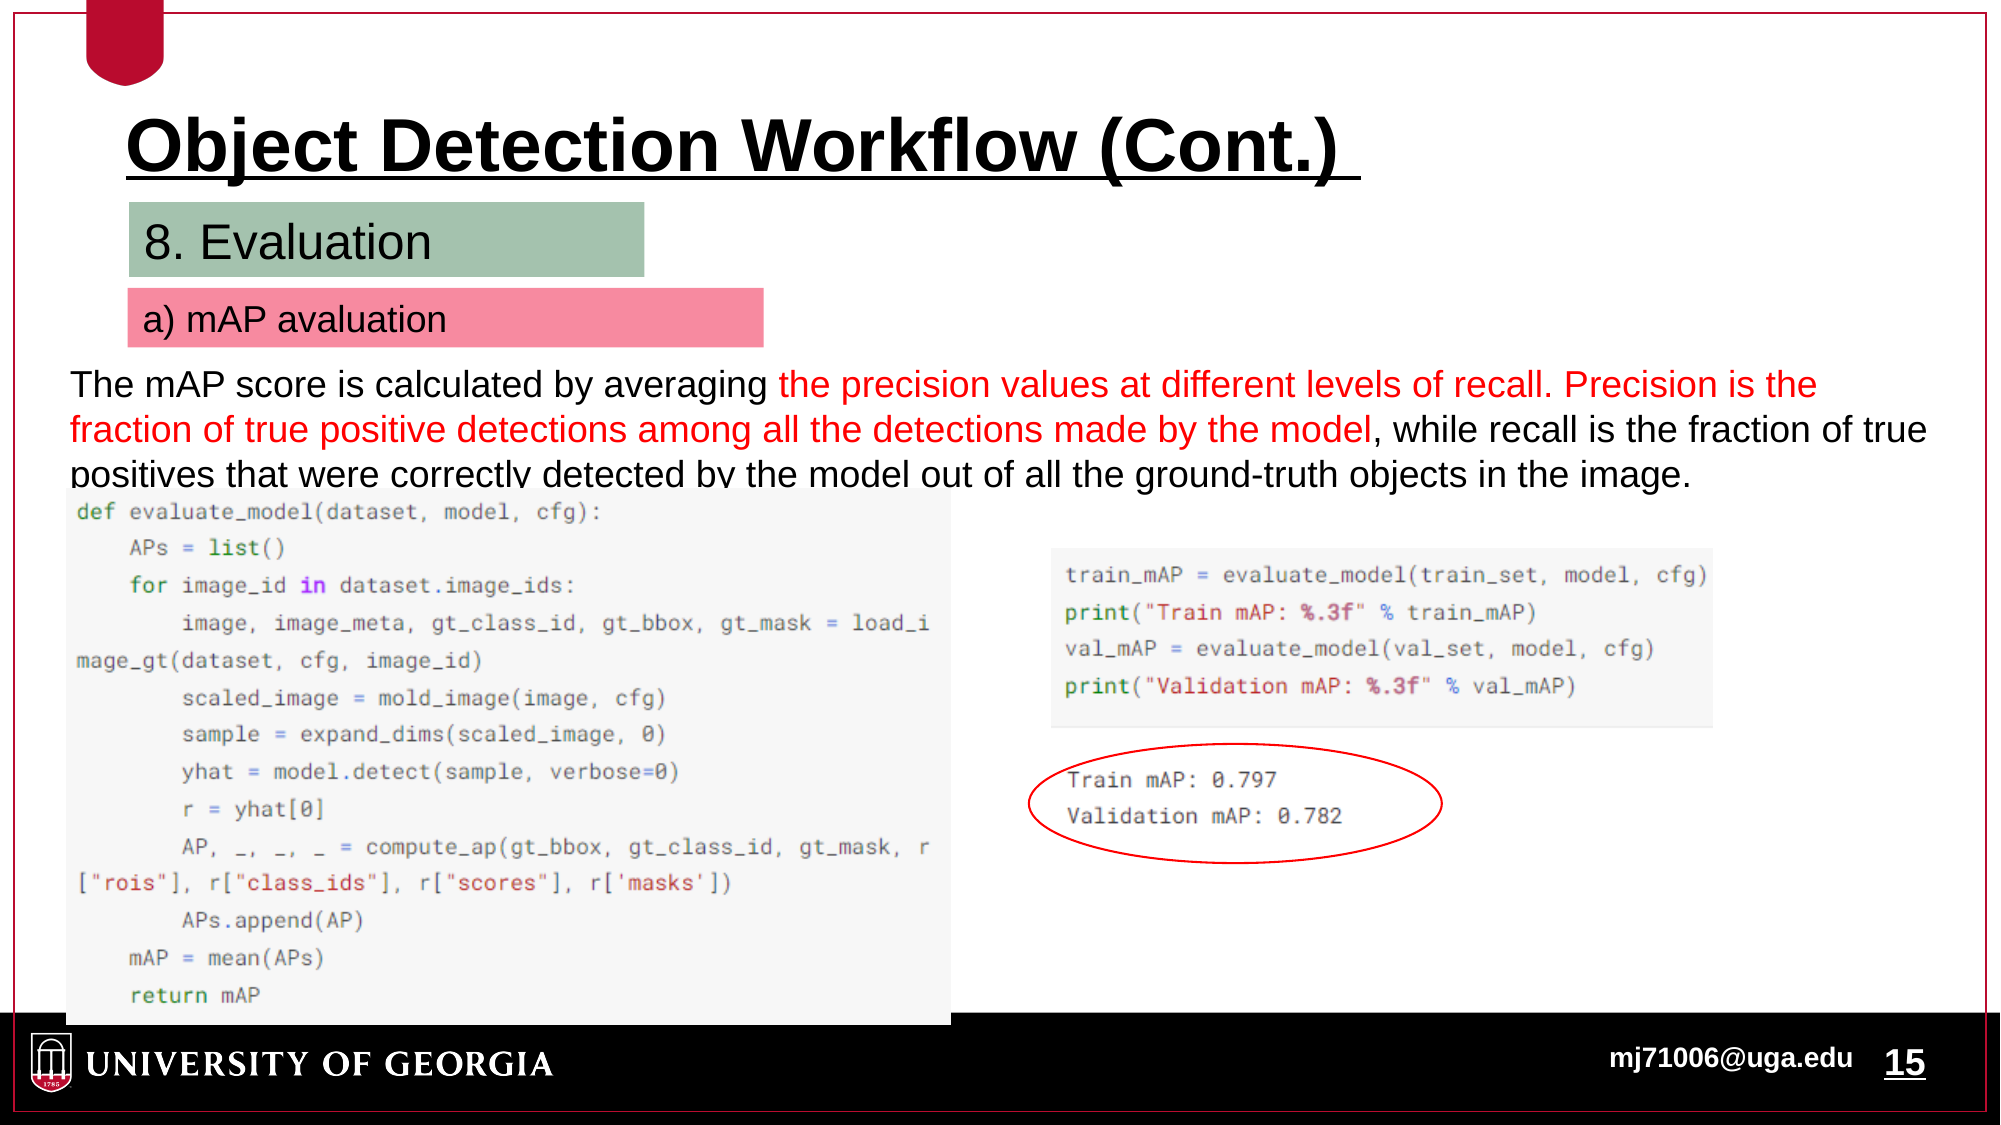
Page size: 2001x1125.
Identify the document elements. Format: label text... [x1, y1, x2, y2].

picture [15, 488, 951, 1111]
text_box a) mAP avaluation [127, 287, 764, 348]
list mj71006@uga.edu [1125, 1035, 1869, 1081]
text_box 8. Evaluation [129, 202, 645, 277]
list Object Detection Workflow (Cont.) [110, 89, 1886, 213]
text_box [1027, 775, 1051, 832]
picture [1051, 548, 1713, 844]
picture [0, 975, 582, 1125]
text_box The mAP score is calculated by averaging the precision values at different levels of recall. Precision is the fraction of true positive detections among all the detections made by the model, while recall is the fraction of true positives that were correctly detected by the model out of all the ground-truth objects in the image. [55, 352, 1963, 503]
text_box [1080, 844, 1391, 865]
